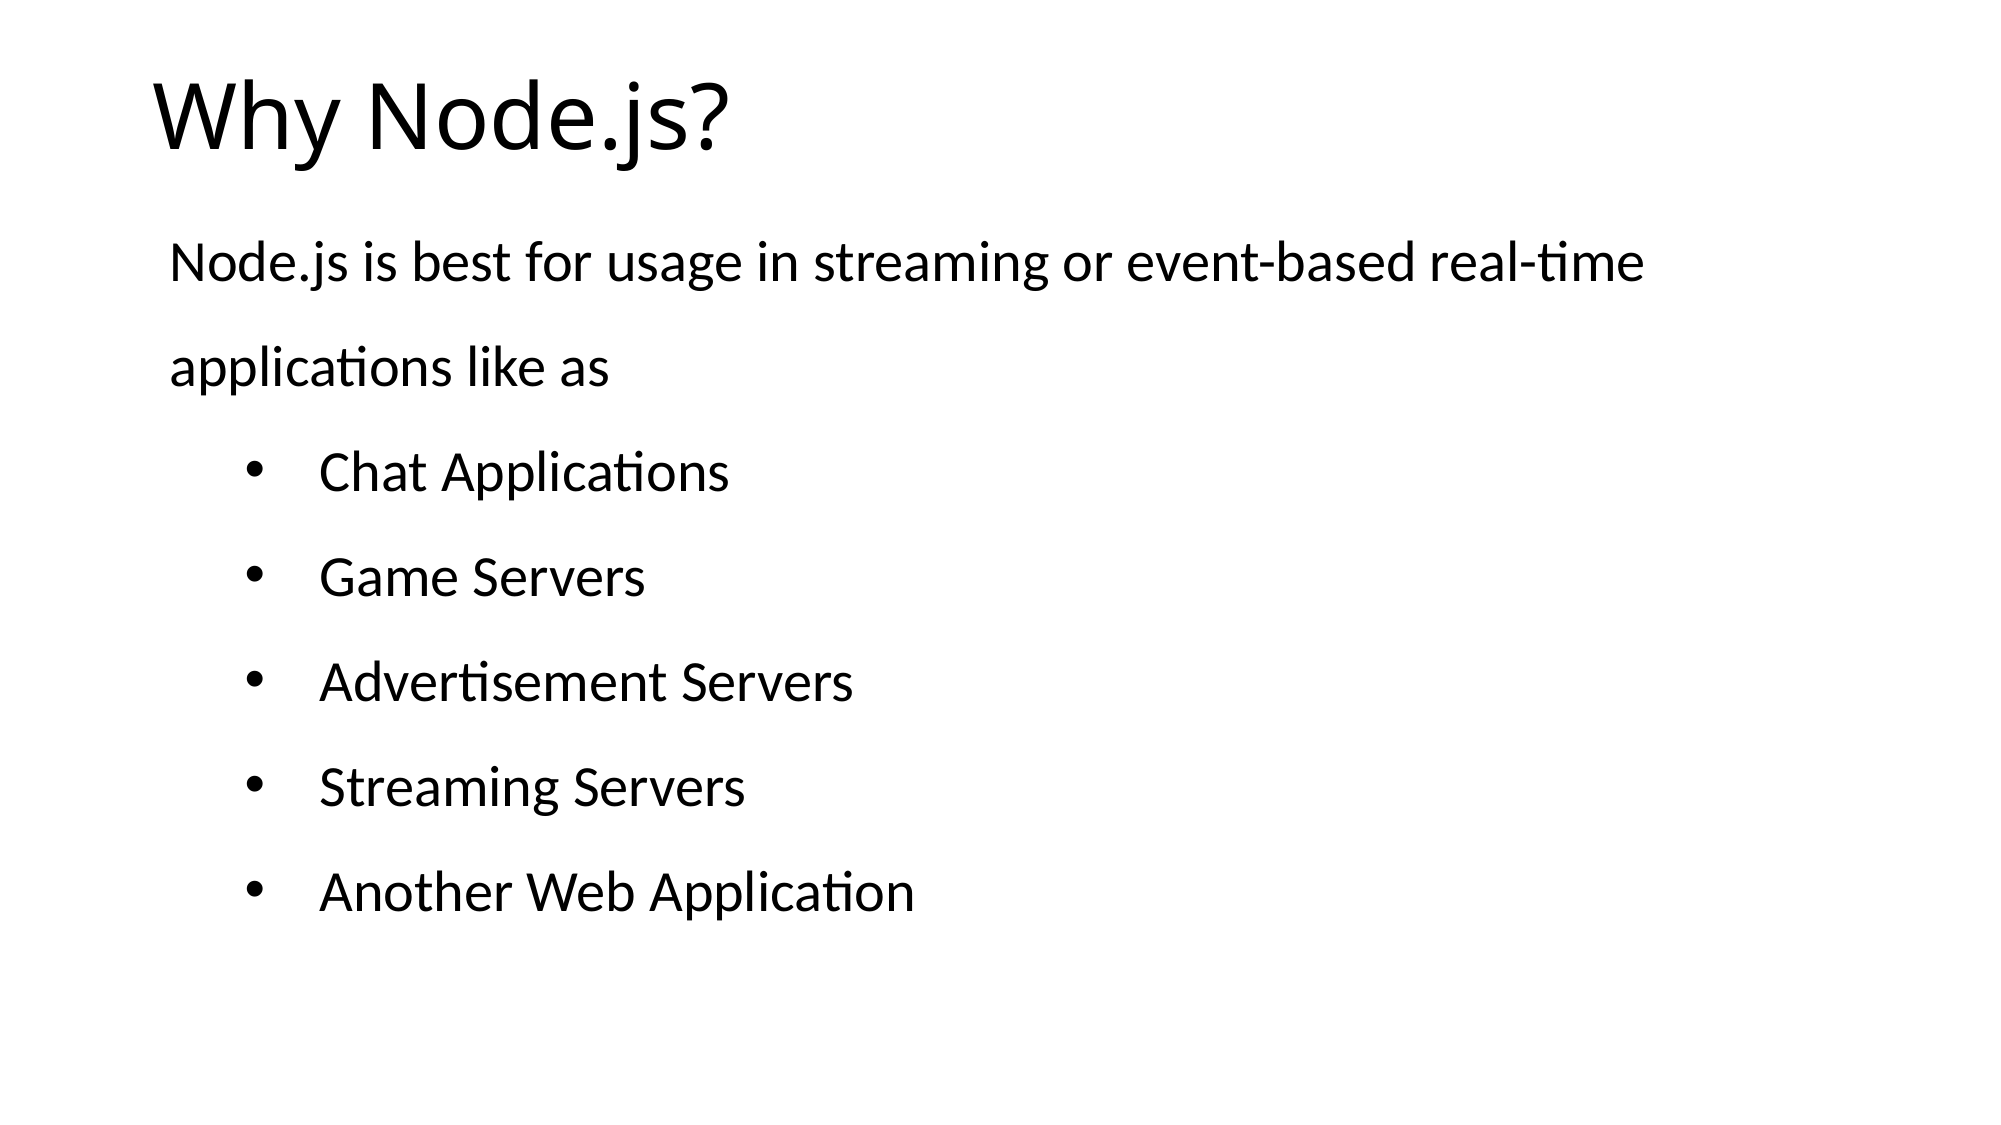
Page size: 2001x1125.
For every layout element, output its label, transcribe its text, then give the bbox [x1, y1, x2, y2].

text_box Node.js is best for usage in streaming or event-based real-time applications like as Chat Applications Game Servers Advertisement Servers Streaming Servers Another Web Application [154, 180, 1841, 931]
title Why Node.js? [137, 59, 1641, 181]
